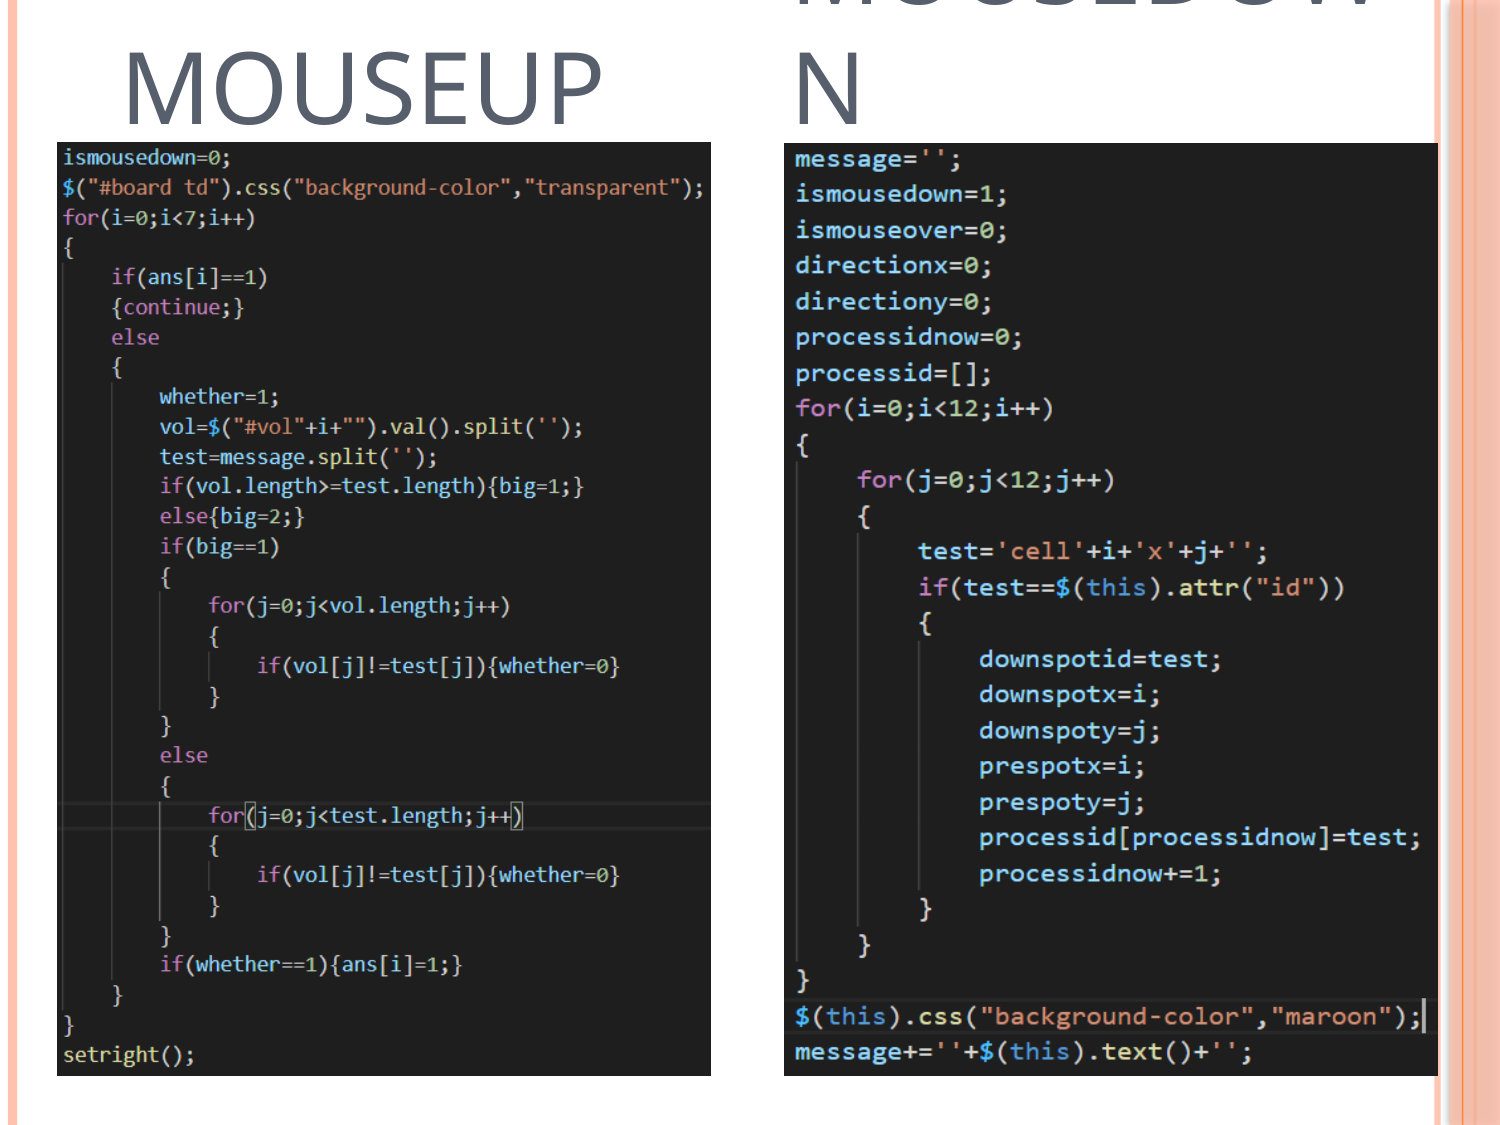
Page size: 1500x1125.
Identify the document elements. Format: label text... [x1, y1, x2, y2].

picture [783, 143, 1438, 1076]
text_box MouseDown [775, 28, 1438, 152]
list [57, 141, 711, 1076]
title MouseUp [105, 9, 663, 139]
